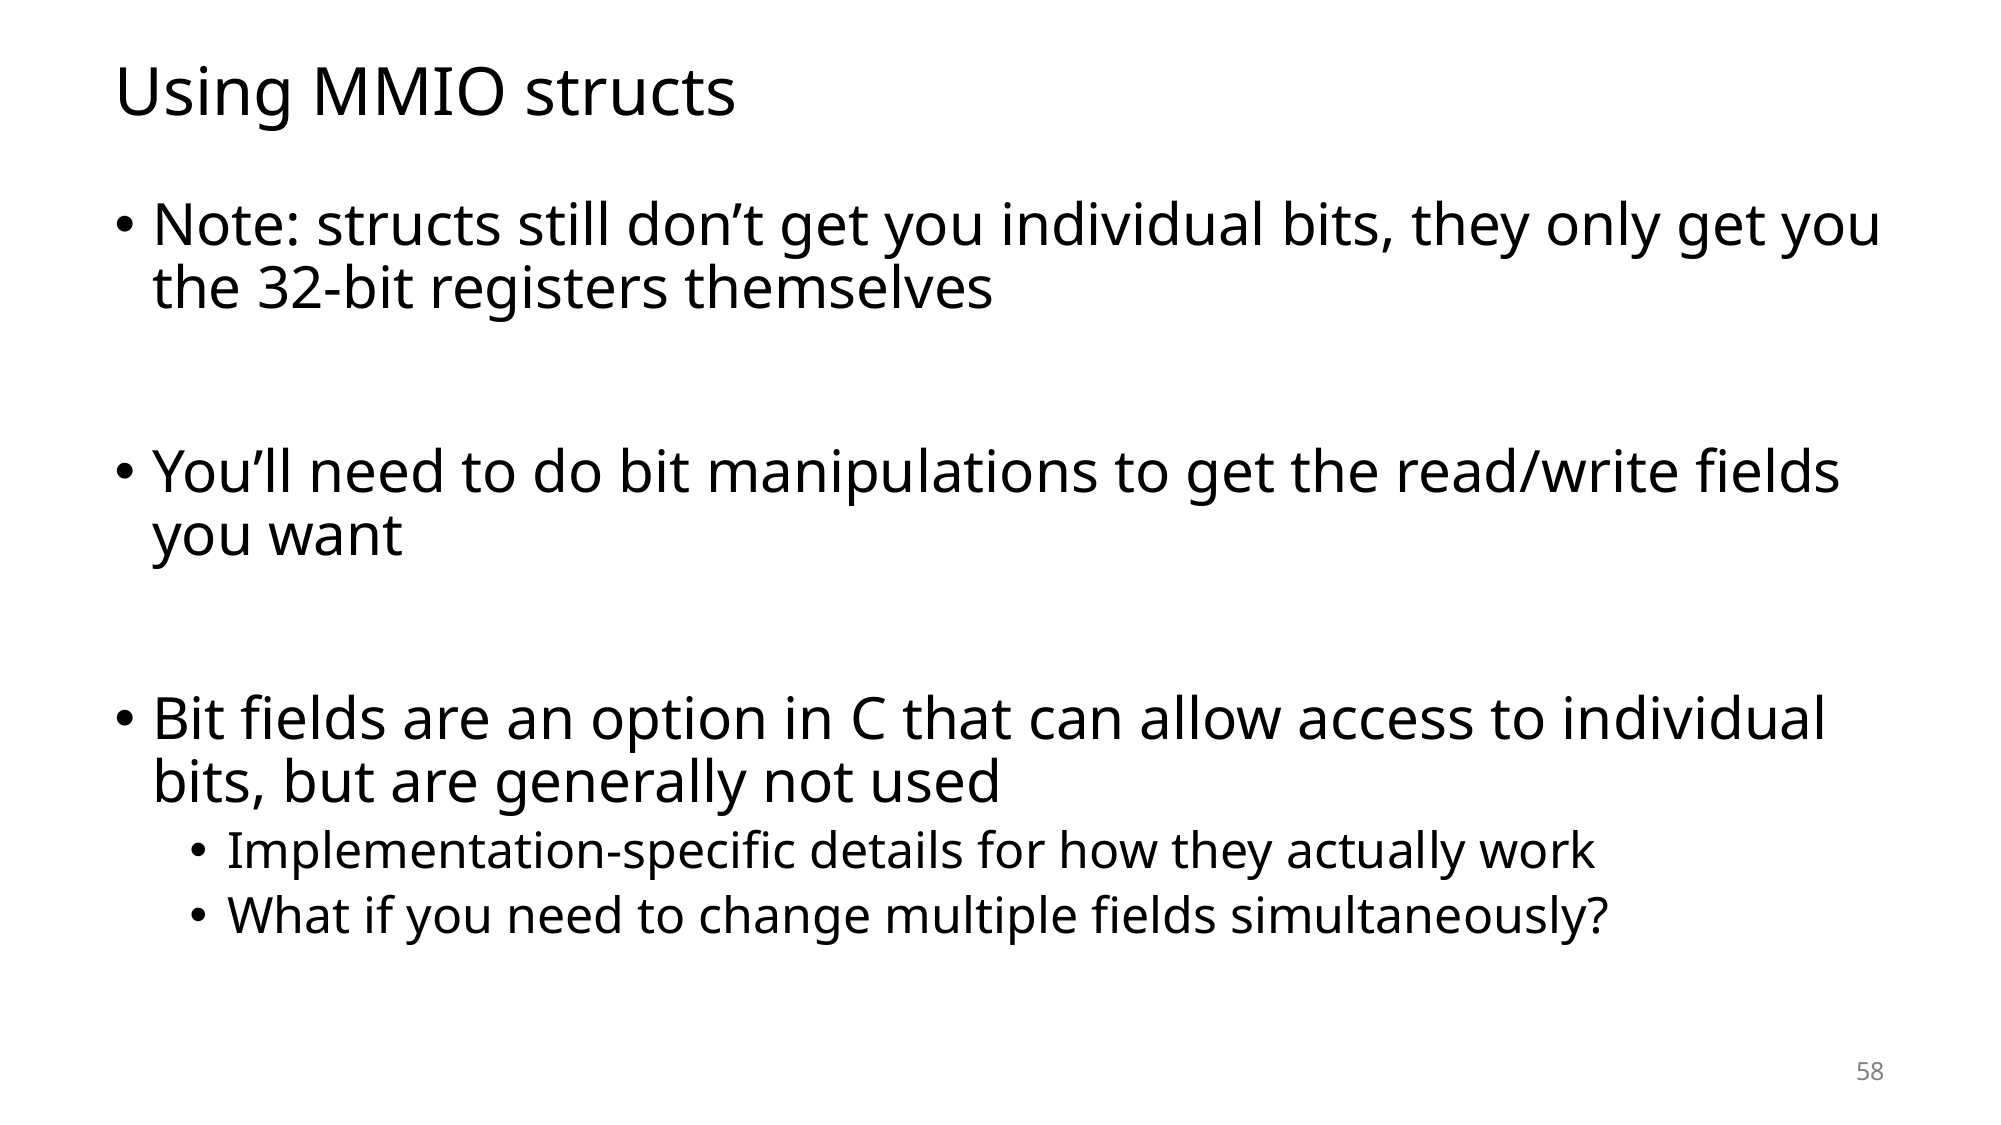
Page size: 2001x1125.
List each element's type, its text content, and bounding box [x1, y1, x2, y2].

list Note: structs still don’t get you individual bits, they only get you the 32-bit registers themselves You’ll need to do bit manipulations to get the read/write fields you want Bit fields are an option in C that can allow access to individual bits, but are generally not used Implementation-specific details for how they actually work What if you need to change multiple fields simultaneously? [99, 187, 1900, 1013]
slide_number 58 [1749, 1042, 1900, 1103]
title Using MMIO structs [99, 37, 1900, 150]
